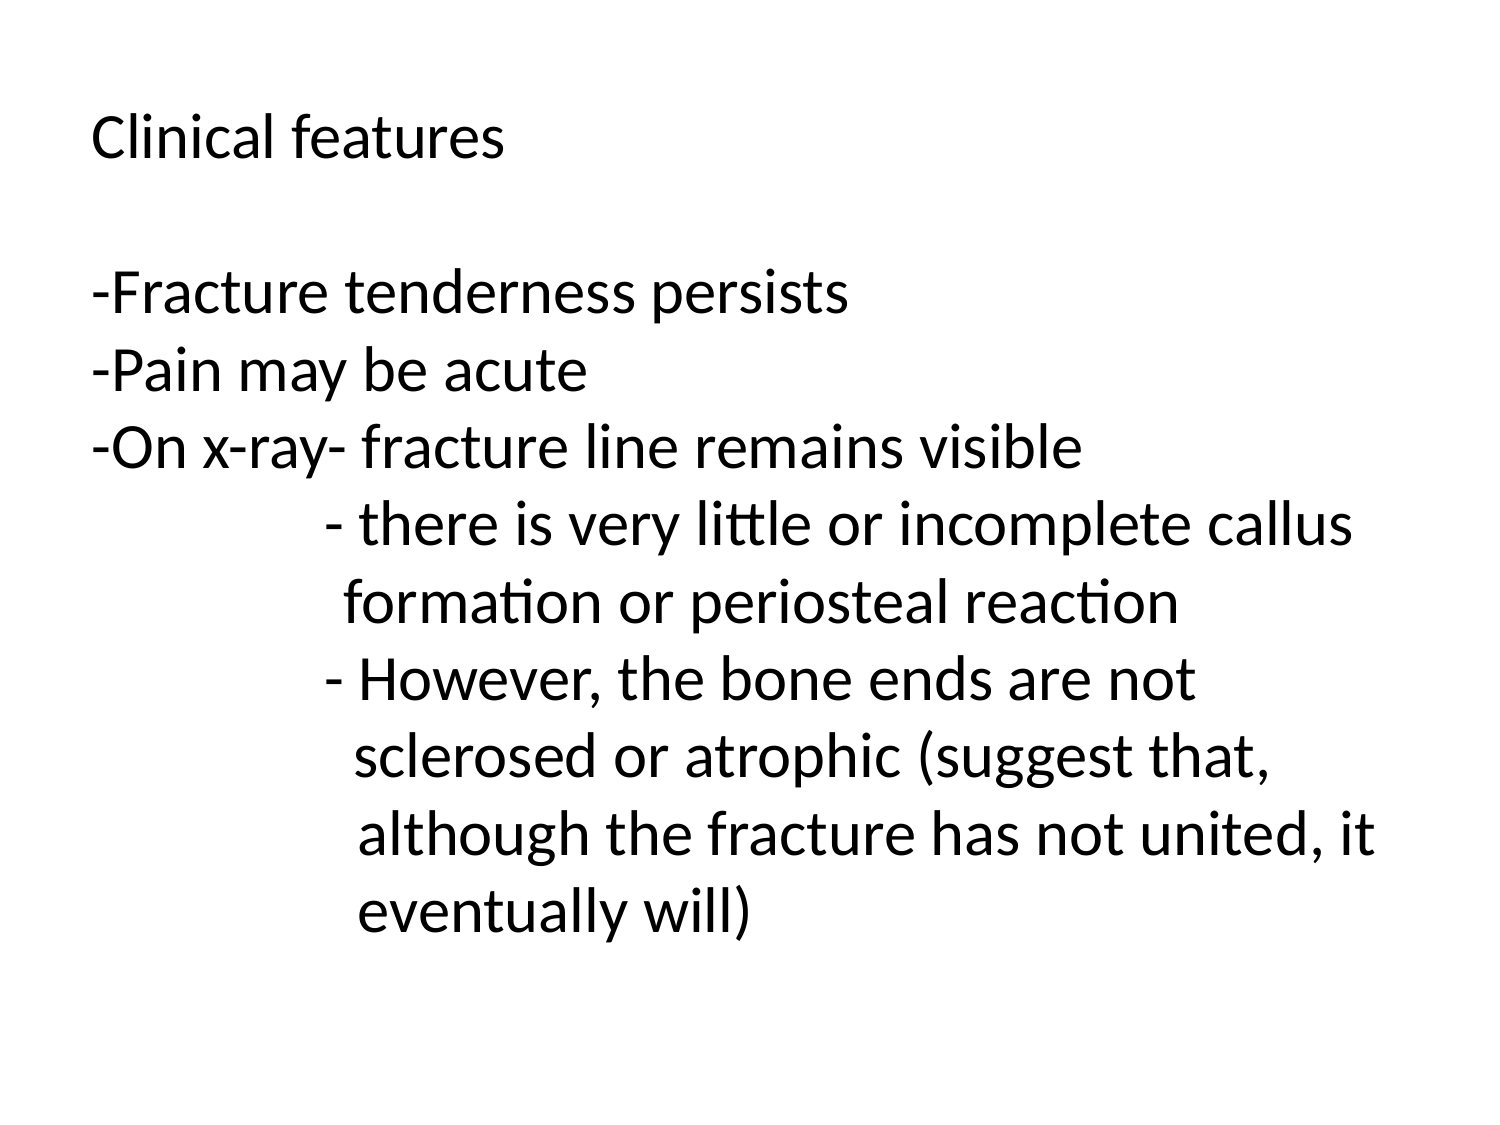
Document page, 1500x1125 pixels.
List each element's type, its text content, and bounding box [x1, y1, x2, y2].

title Clinical features -Fracture tenderness persists -Pain may be acute -On x-ray- fracture line remains visible - there is very little or incomplete callus formation or periosteal reaction - However, the bone ends are not sclerosed or atrophic (suggest that, although the fracture has not united, it eventually will) [76, 30, 1427, 1010]
